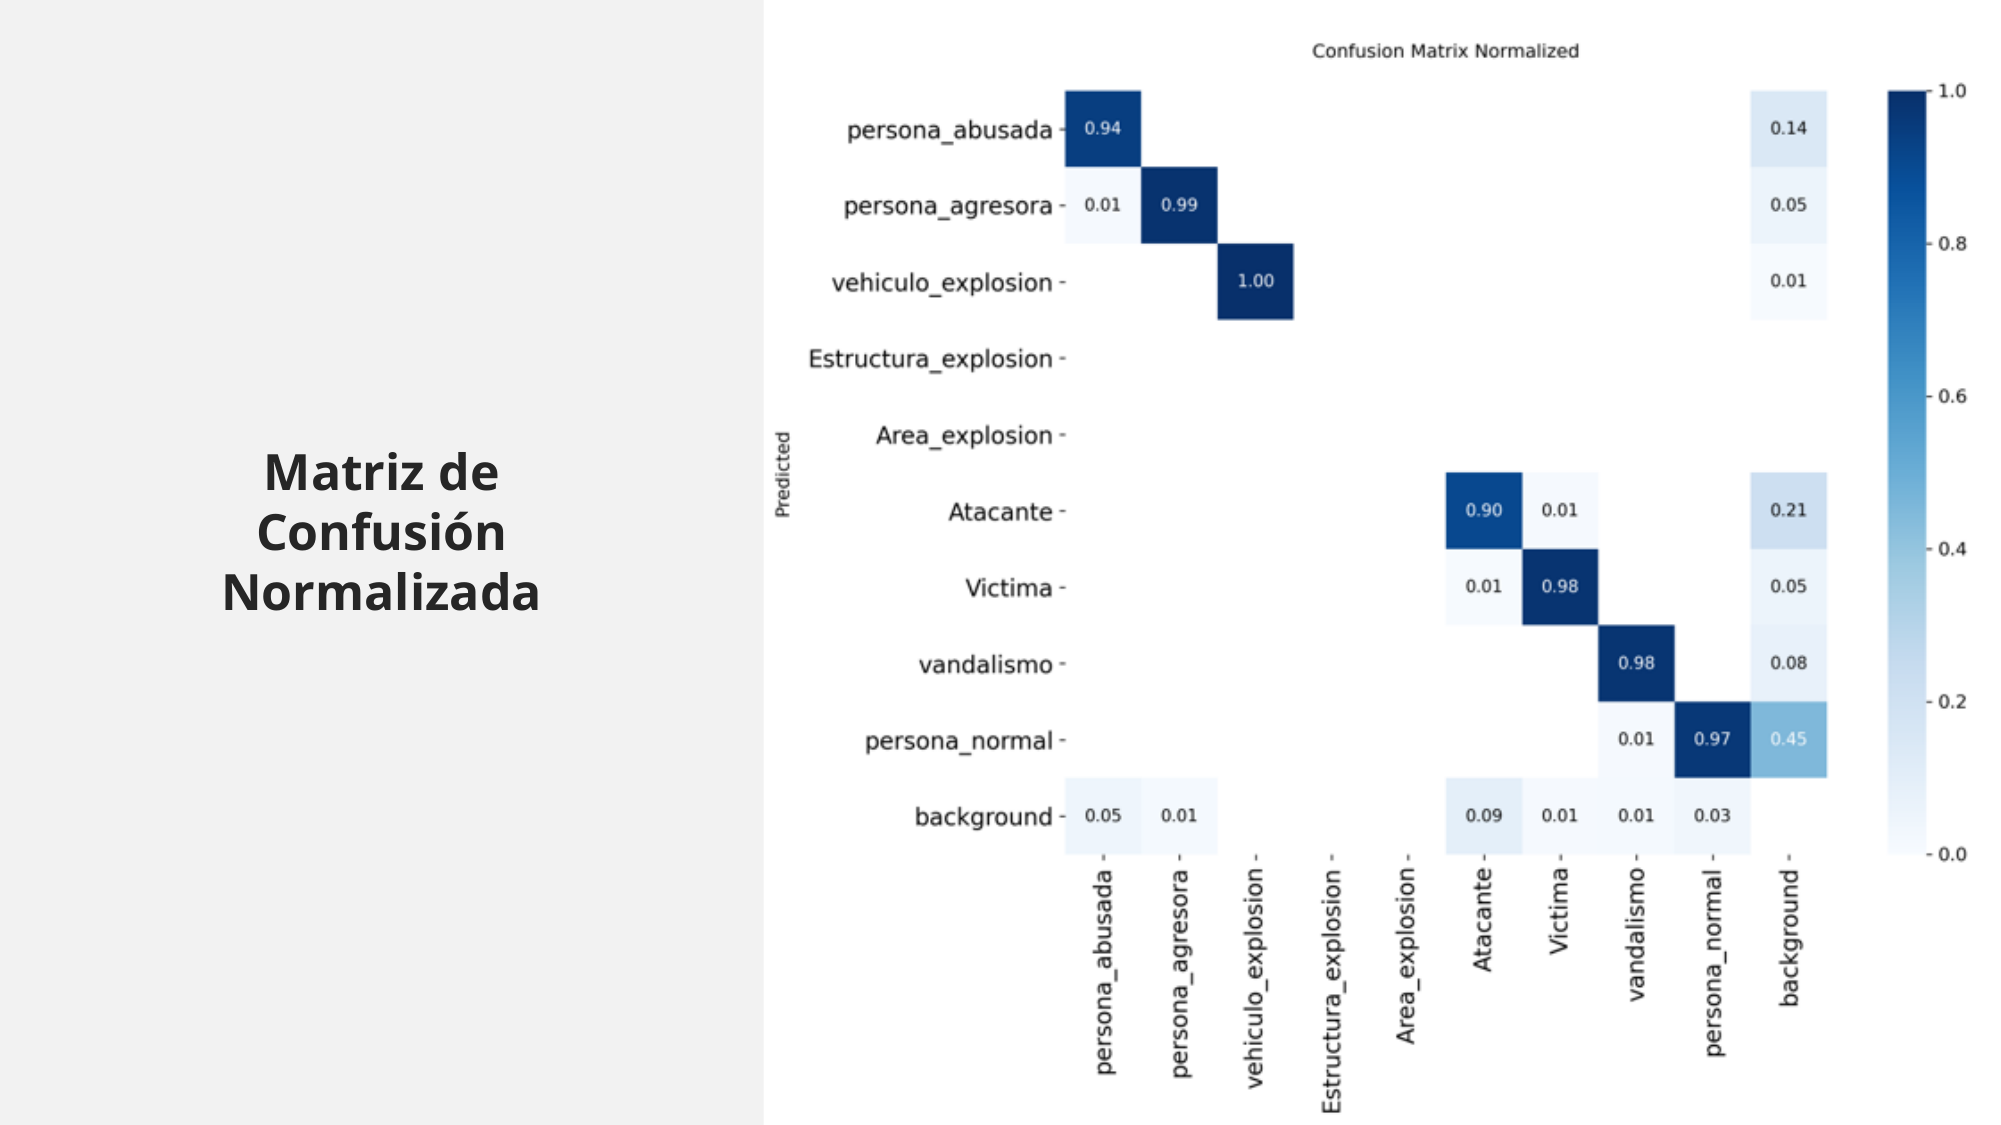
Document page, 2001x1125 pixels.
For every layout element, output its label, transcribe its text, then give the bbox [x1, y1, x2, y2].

picture [763, 0, 2000, 1125]
text_box Matriz de Confusión Normalizada [131, 433, 632, 968]
